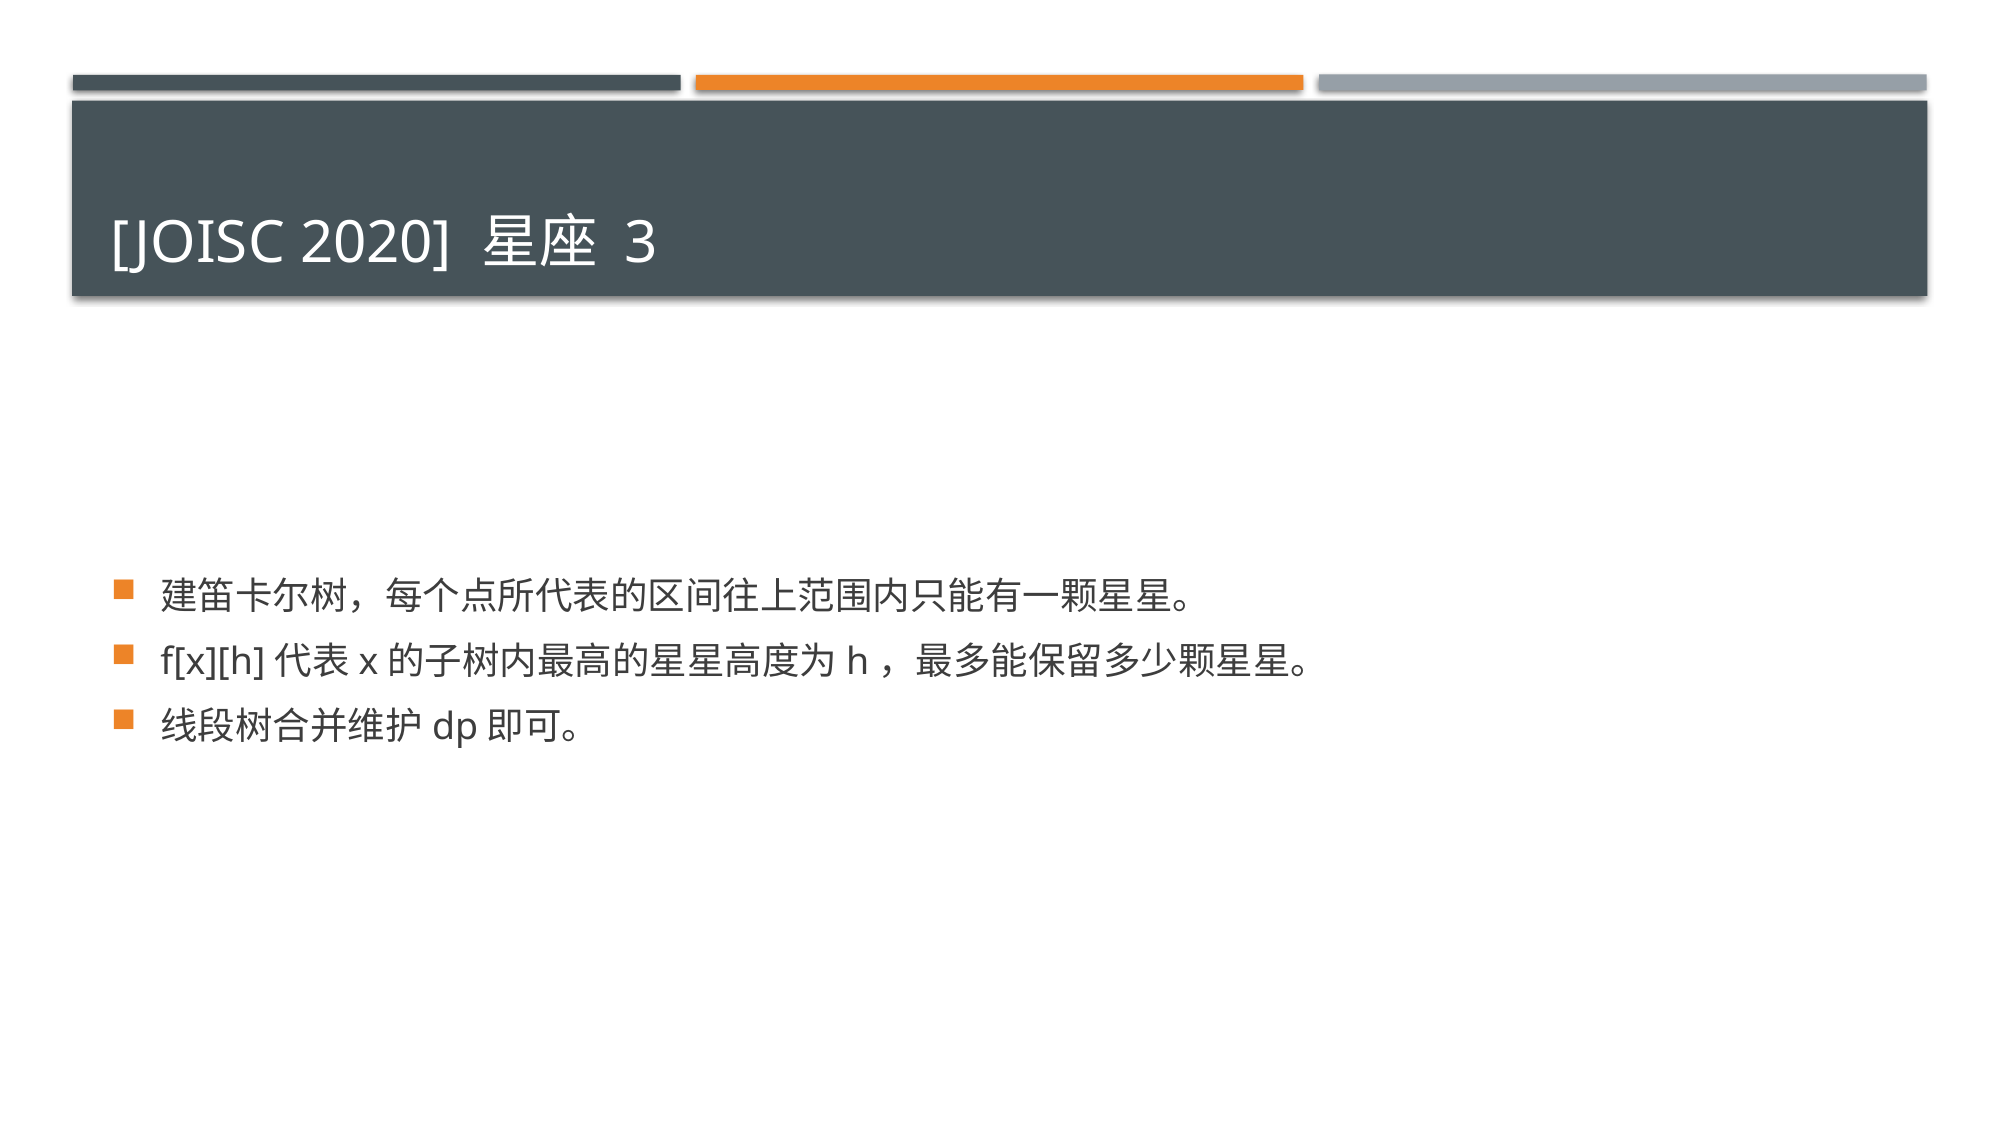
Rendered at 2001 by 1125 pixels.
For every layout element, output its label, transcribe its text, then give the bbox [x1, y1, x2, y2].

list 建笛卡尔树，每个点所代表的区间往上范围内只能有一颗星星。 f[x][h]代表x的子树内最高的星星高度为h，最多能保留多少颗星星。 线段树合并维护dp即可。 [95, 357, 1905, 962]
title [JOISC 2020] 星座 3 [95, 115, 1905, 282]
